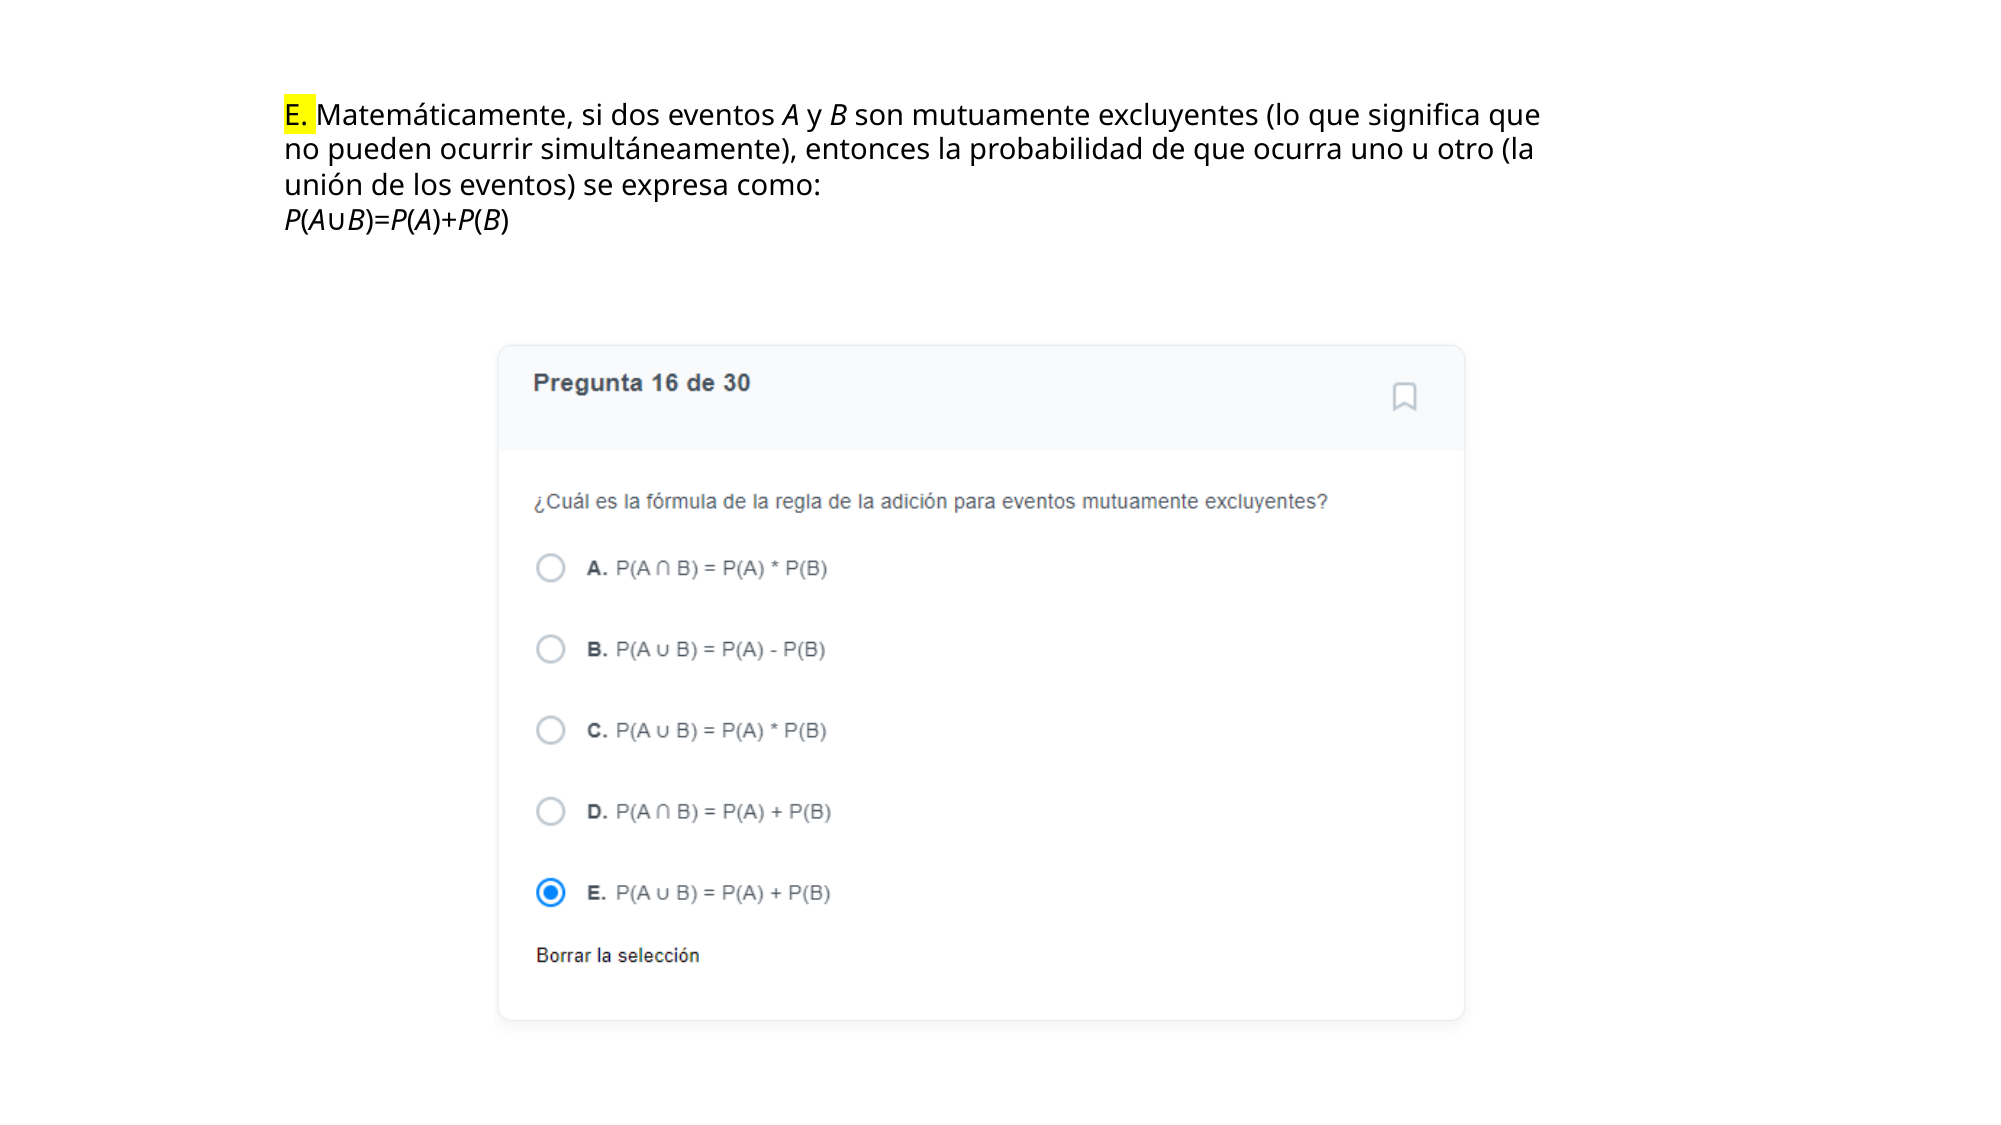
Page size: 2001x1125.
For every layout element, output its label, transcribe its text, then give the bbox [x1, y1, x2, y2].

picture [493, 342, 1473, 1043]
text_box E. Matemáticamente, si dos eventos A y B son mutuamente excluyentes (lo que significa que no pueden ocurrir simultáneamente), entonces la probabilidad de que ocurra uno u otro (la unión de los eventos) se expresa como: P(A∪B)=P(A)+P(B) [269, 88, 1586, 244]
